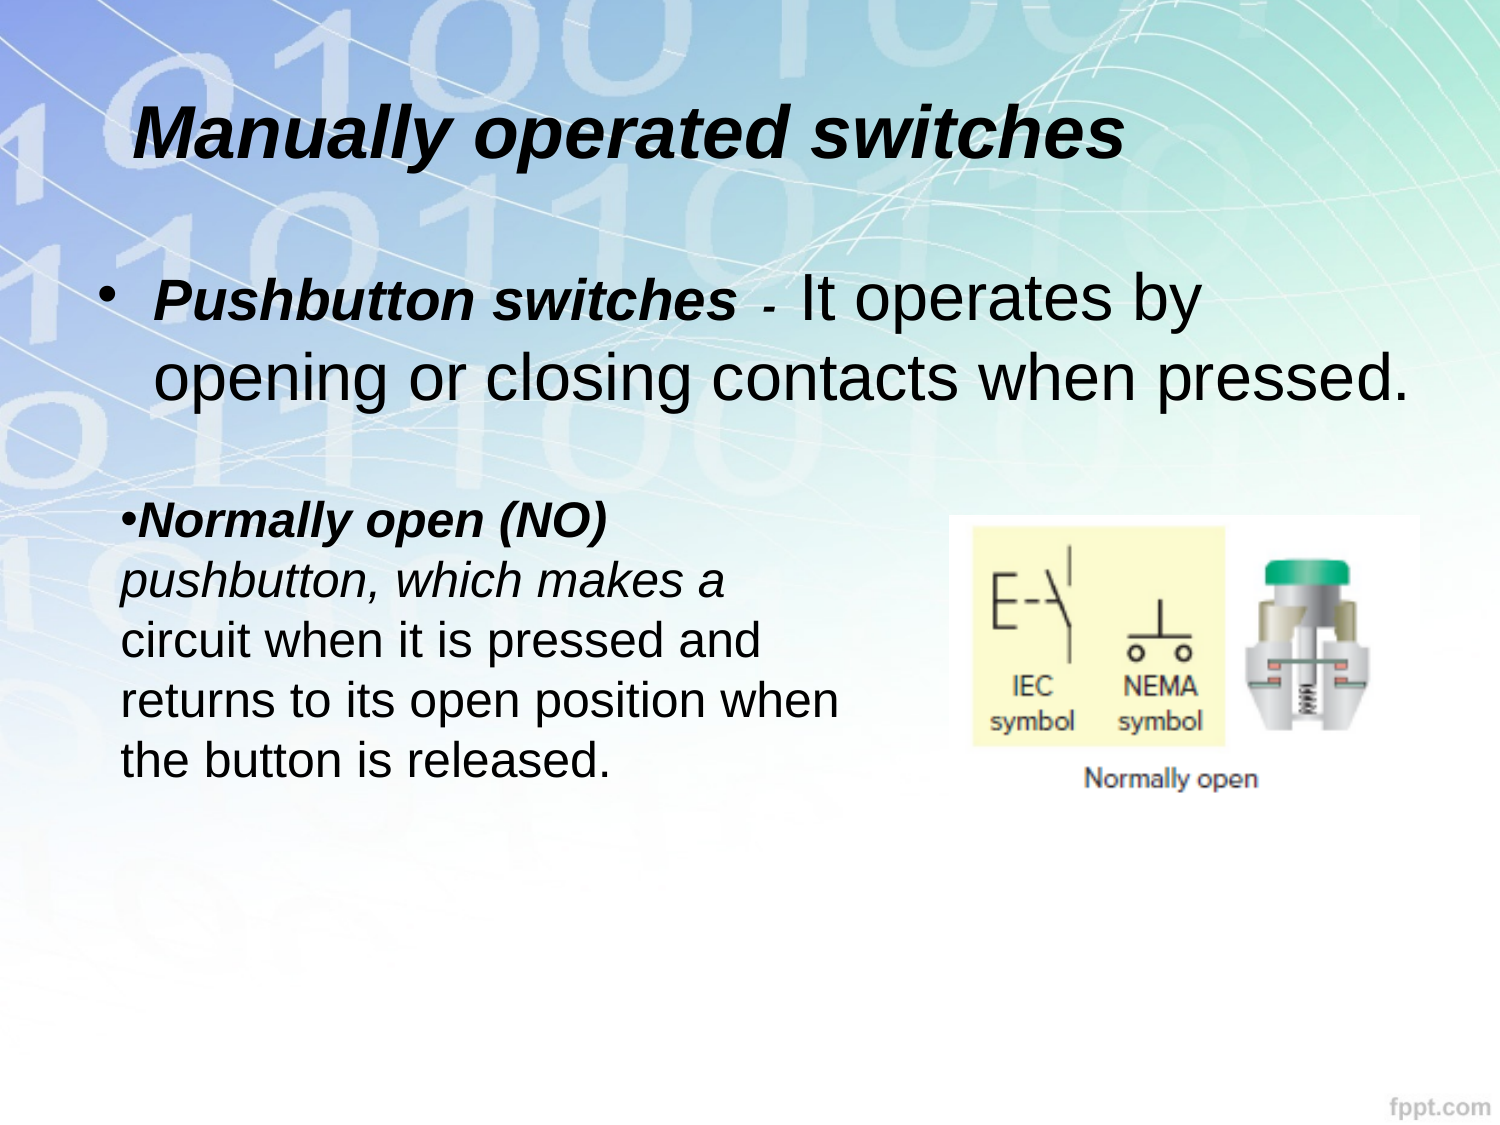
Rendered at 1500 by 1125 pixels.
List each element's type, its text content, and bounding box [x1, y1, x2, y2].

picture [0, 0, 1500, 1125]
text_box Normally open (NO) pushbutton, which makes a circuit when it is pressed and returns to its open position when the button is released. [105, 480, 868, 910]
list Pushbutton switches - It operates by opening or closing contacts when pressed. [82, 246, 1432, 989]
title Manually operated switches [117, 35, 1468, 223]
